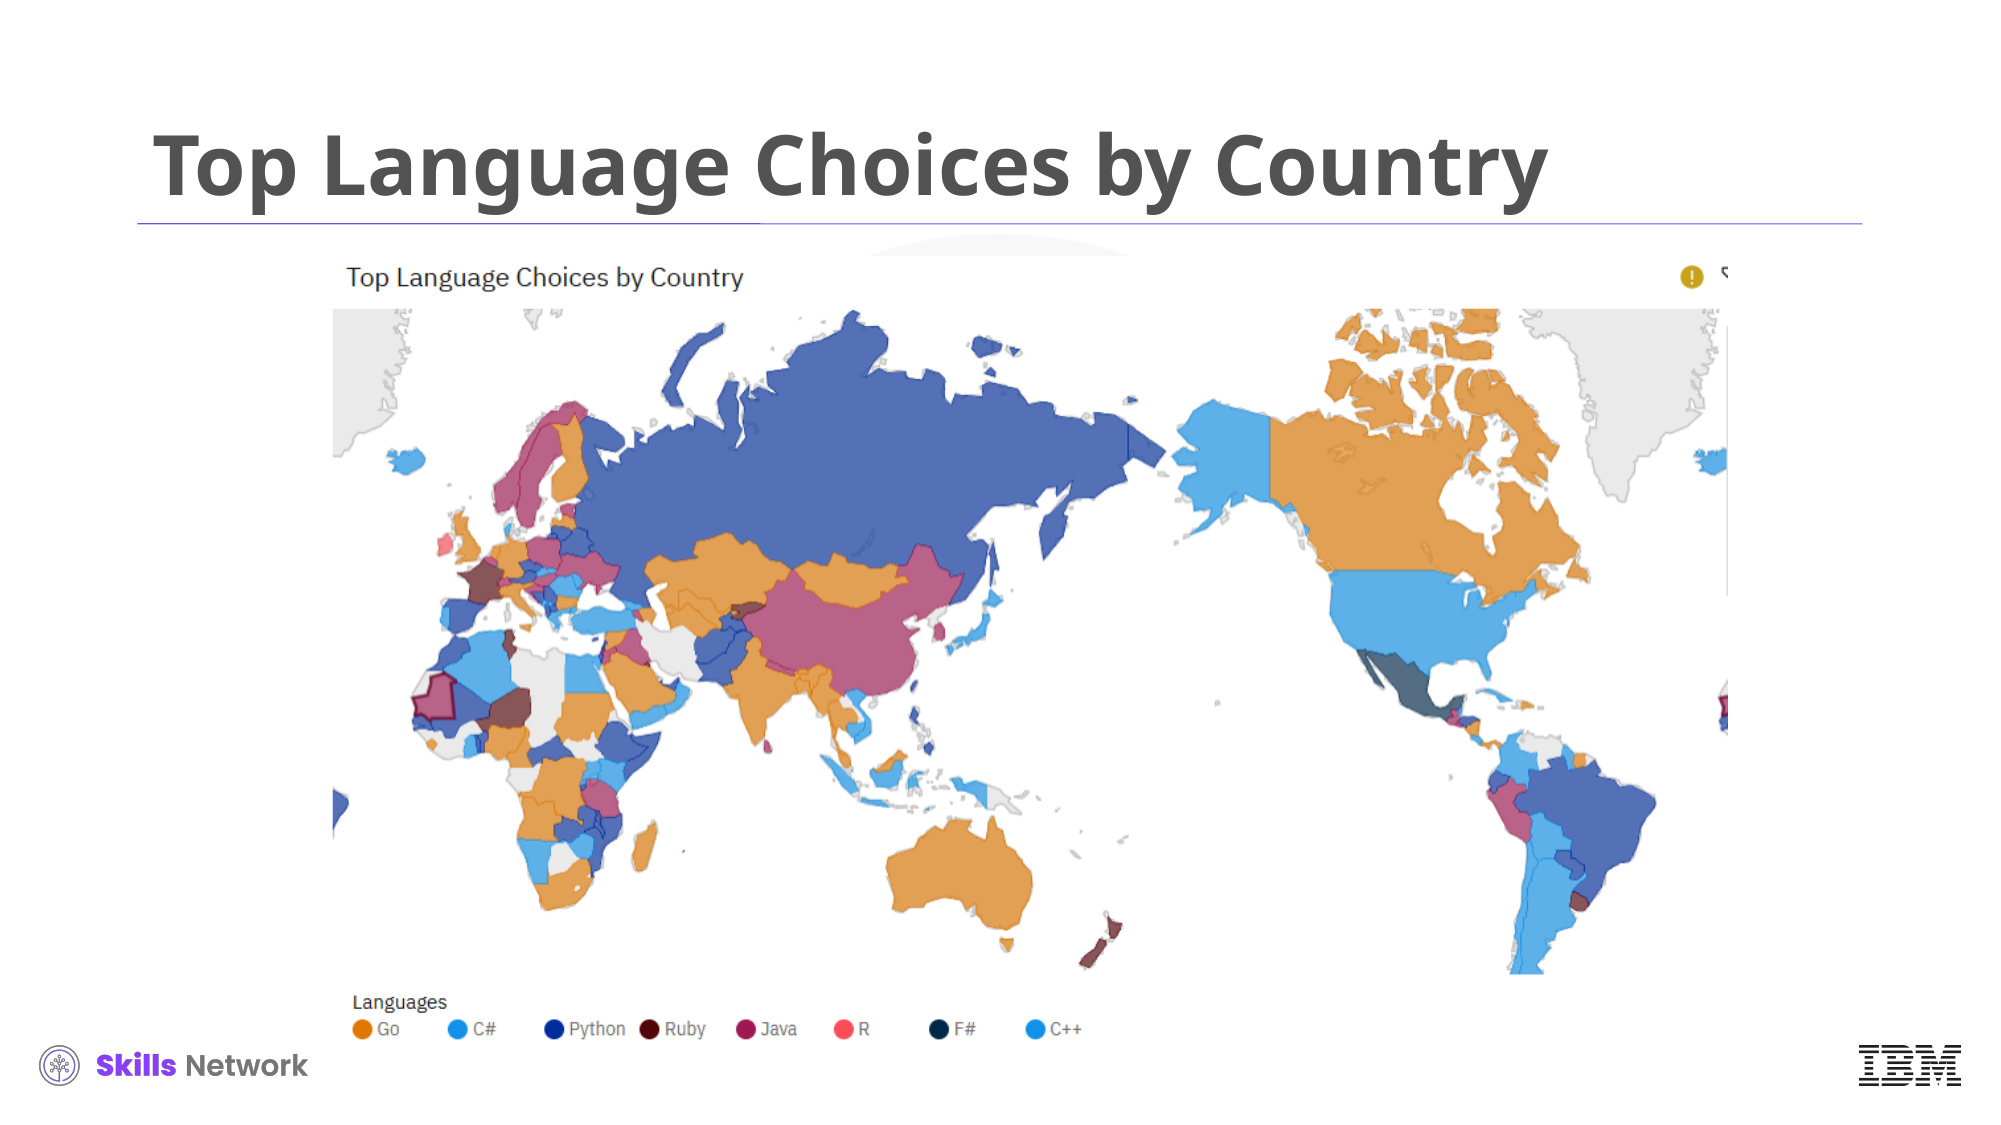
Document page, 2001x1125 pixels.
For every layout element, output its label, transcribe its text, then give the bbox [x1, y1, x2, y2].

picture [1859, 1045, 1961, 1086]
title Top Language Choices by Country [137, 59, 1863, 278]
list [325, 256, 1728, 1054]
picture [39, 1045, 308, 1086]
